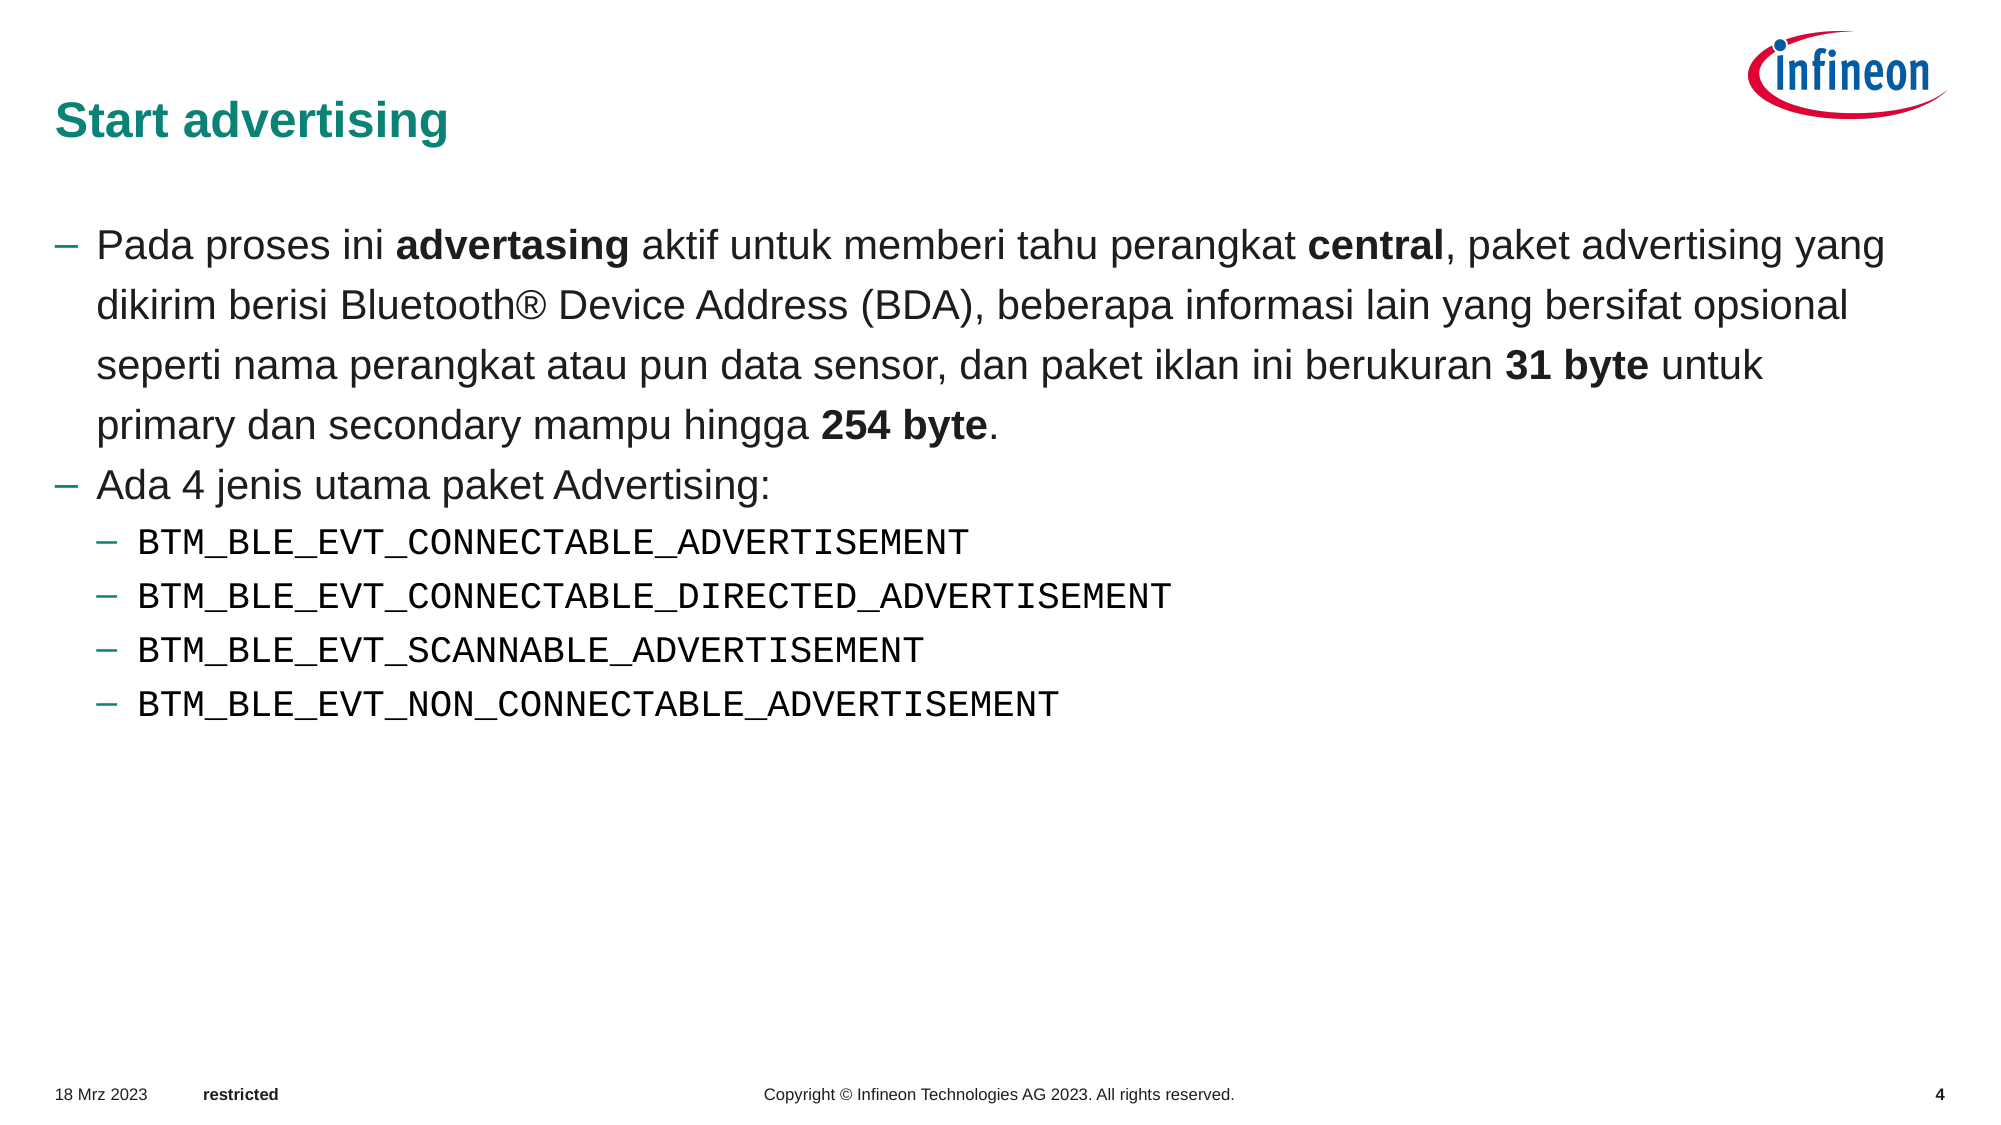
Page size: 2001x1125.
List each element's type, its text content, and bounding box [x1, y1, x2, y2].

title Start advertising [55, 30, 1632, 149]
picture [1748, 31, 1947, 119]
list Pada proses ini advertasing aktif untuk memberi tahu perangkat central, paket advertising yang dikirim berisi Bluetooth® Device Address (BDA), beberapa informasi lain yang bersifat opsional seperti nama perangkat atau pun data sensor, dan paket iklan ini berukuran 31 byte untuk primary dan secondary mampu hingga 254 byte. Ada 4 jenis utama paket Advertising: BTM_BLE_EVT_CONNECTABLE_ADVERTISEMENT BTM_BLE_EVT_CONNECTABLE_DIRECTED_ADVERTISEMENT BTM_BLE_EVT_SCANNABLE_ADVERTISEMENT BTM_BLE_EVT_NON_CONNECTABLE_ADVERTISEMENT [54, 208, 1910, 1047]
